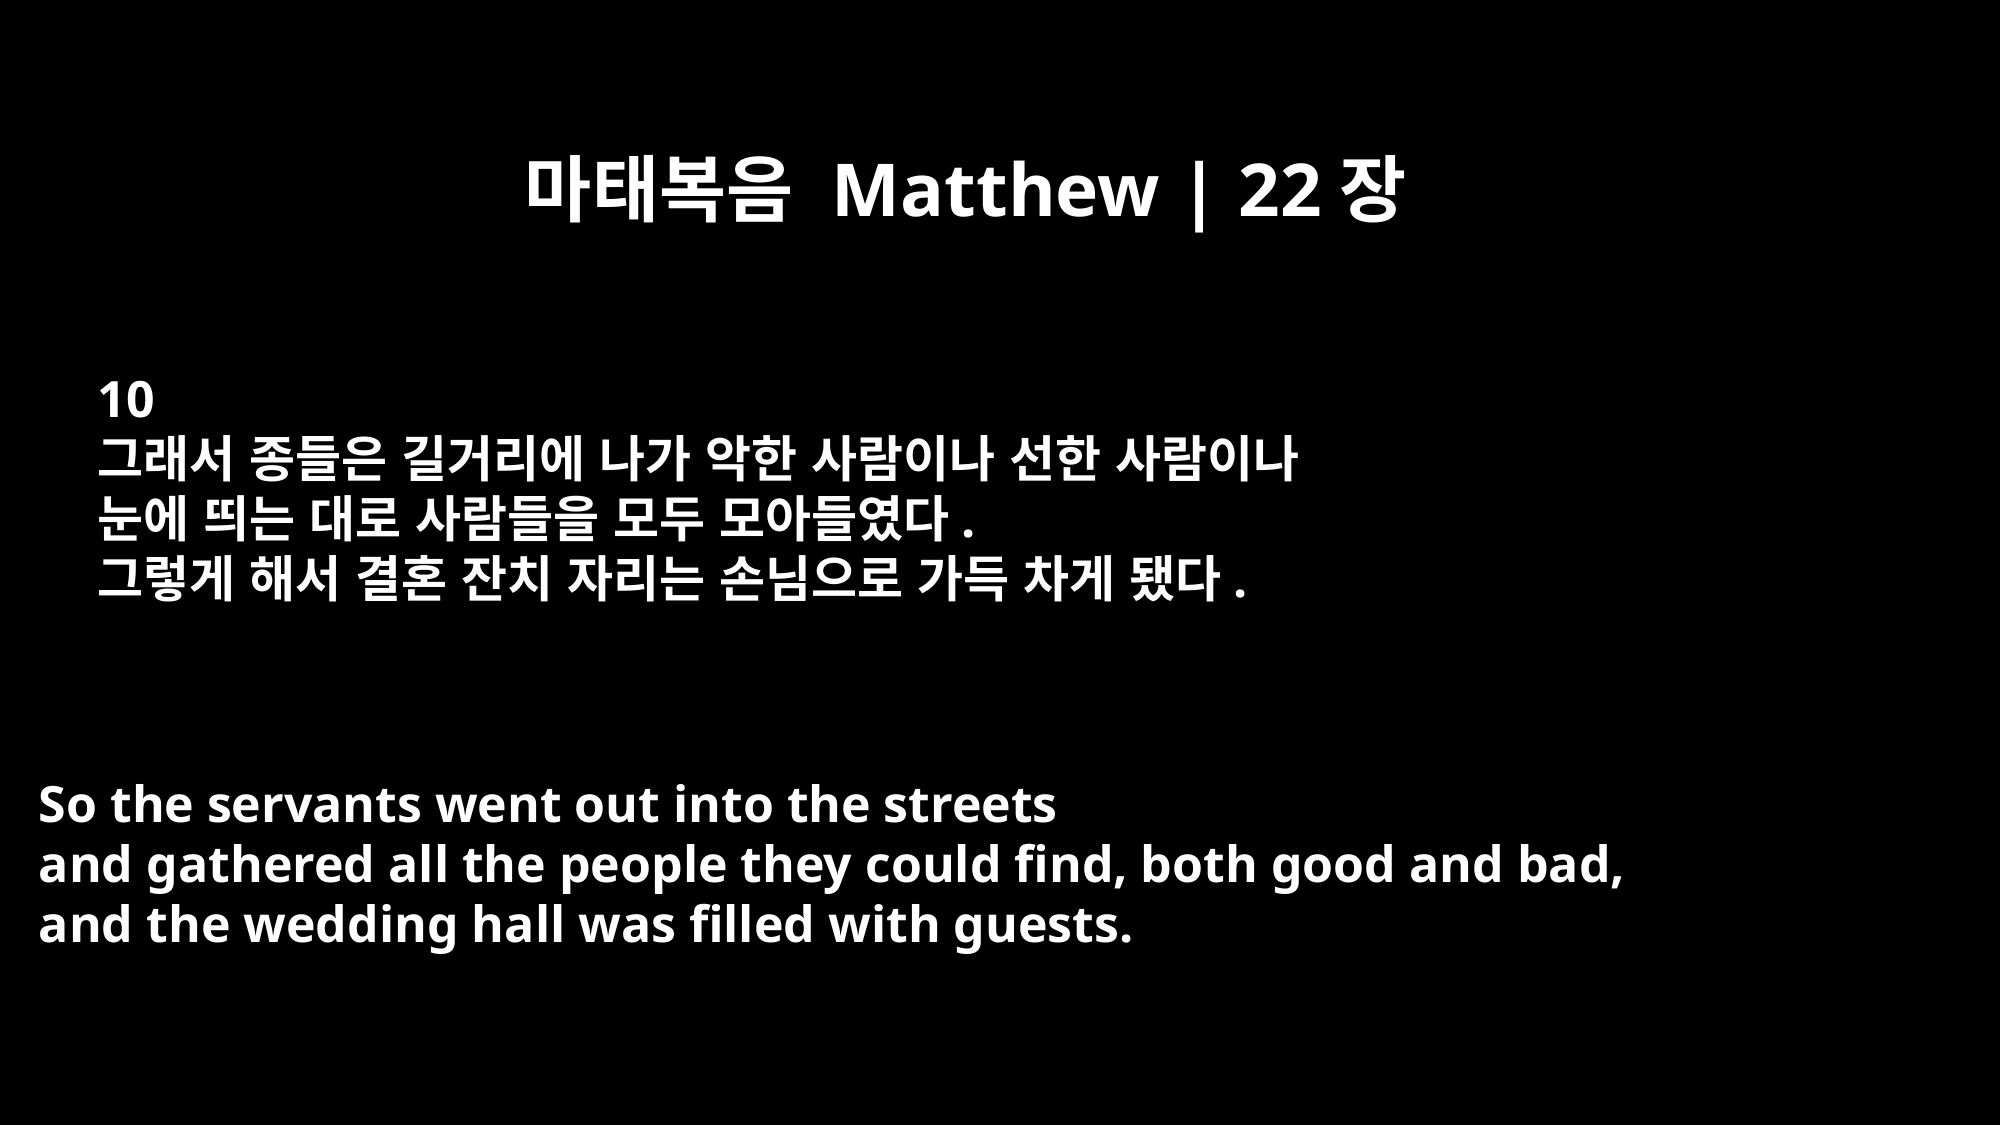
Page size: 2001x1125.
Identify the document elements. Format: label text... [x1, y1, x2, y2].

text_box 마태복음 Matthew | 22장 [510, 136, 1422, 239]
text_box 10 그래서 종들은 길거리에 나가 악한 사람이나 선한 사람이나 눈에 띄는 대로 사람들을 모두 모아들였다. 그렇게 해서 결혼 잔치 자리는 손님으로 가득 차게 됐다. [82, 359, 1315, 615]
text_box So the servants went out into the streets and gathered all the people they could find, both good and bad, and the wedding hall was filled with guests. [24, 764, 1641, 960]
